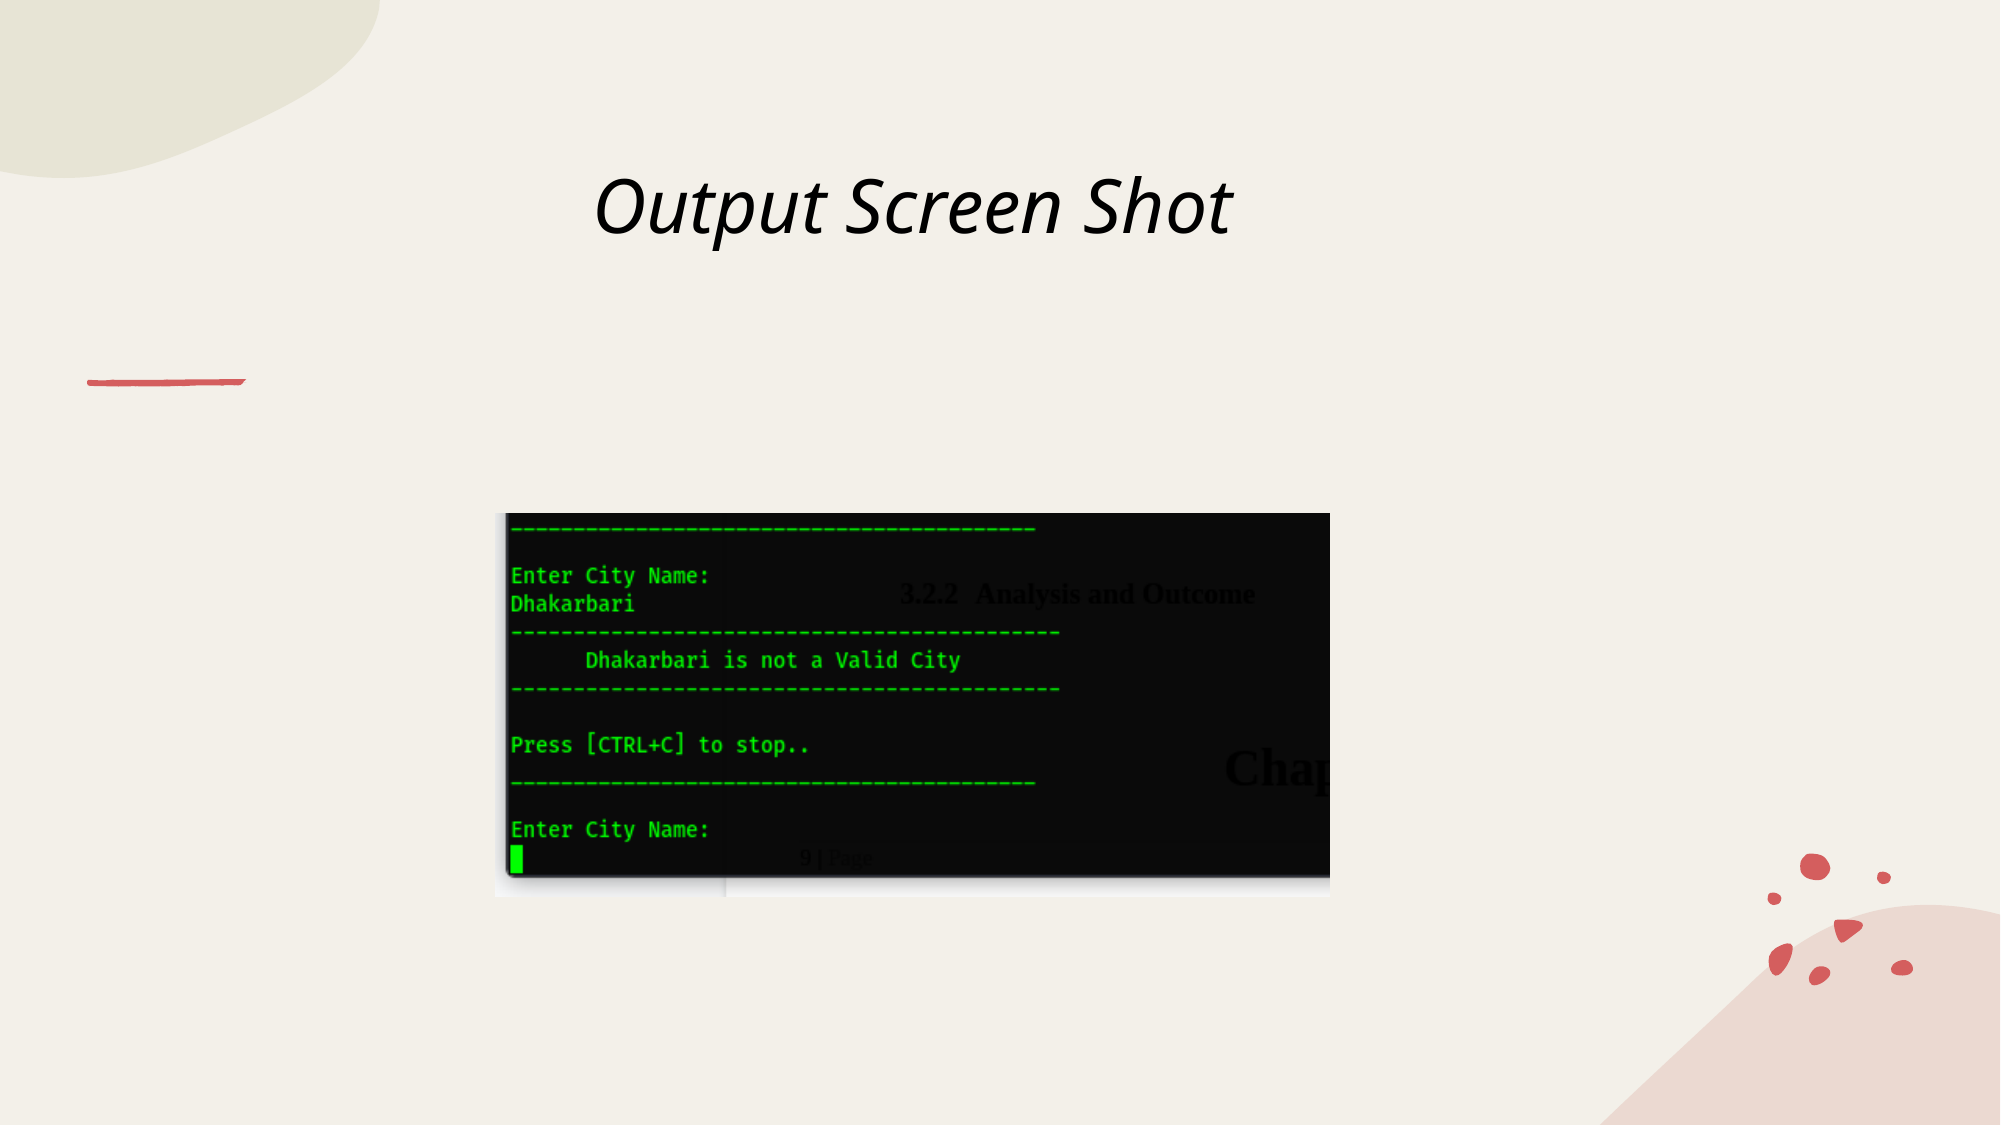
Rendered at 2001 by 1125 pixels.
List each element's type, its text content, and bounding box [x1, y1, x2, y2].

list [495, 513, 1331, 897]
title Output Screen Shot [86, 129, 1740, 347]
